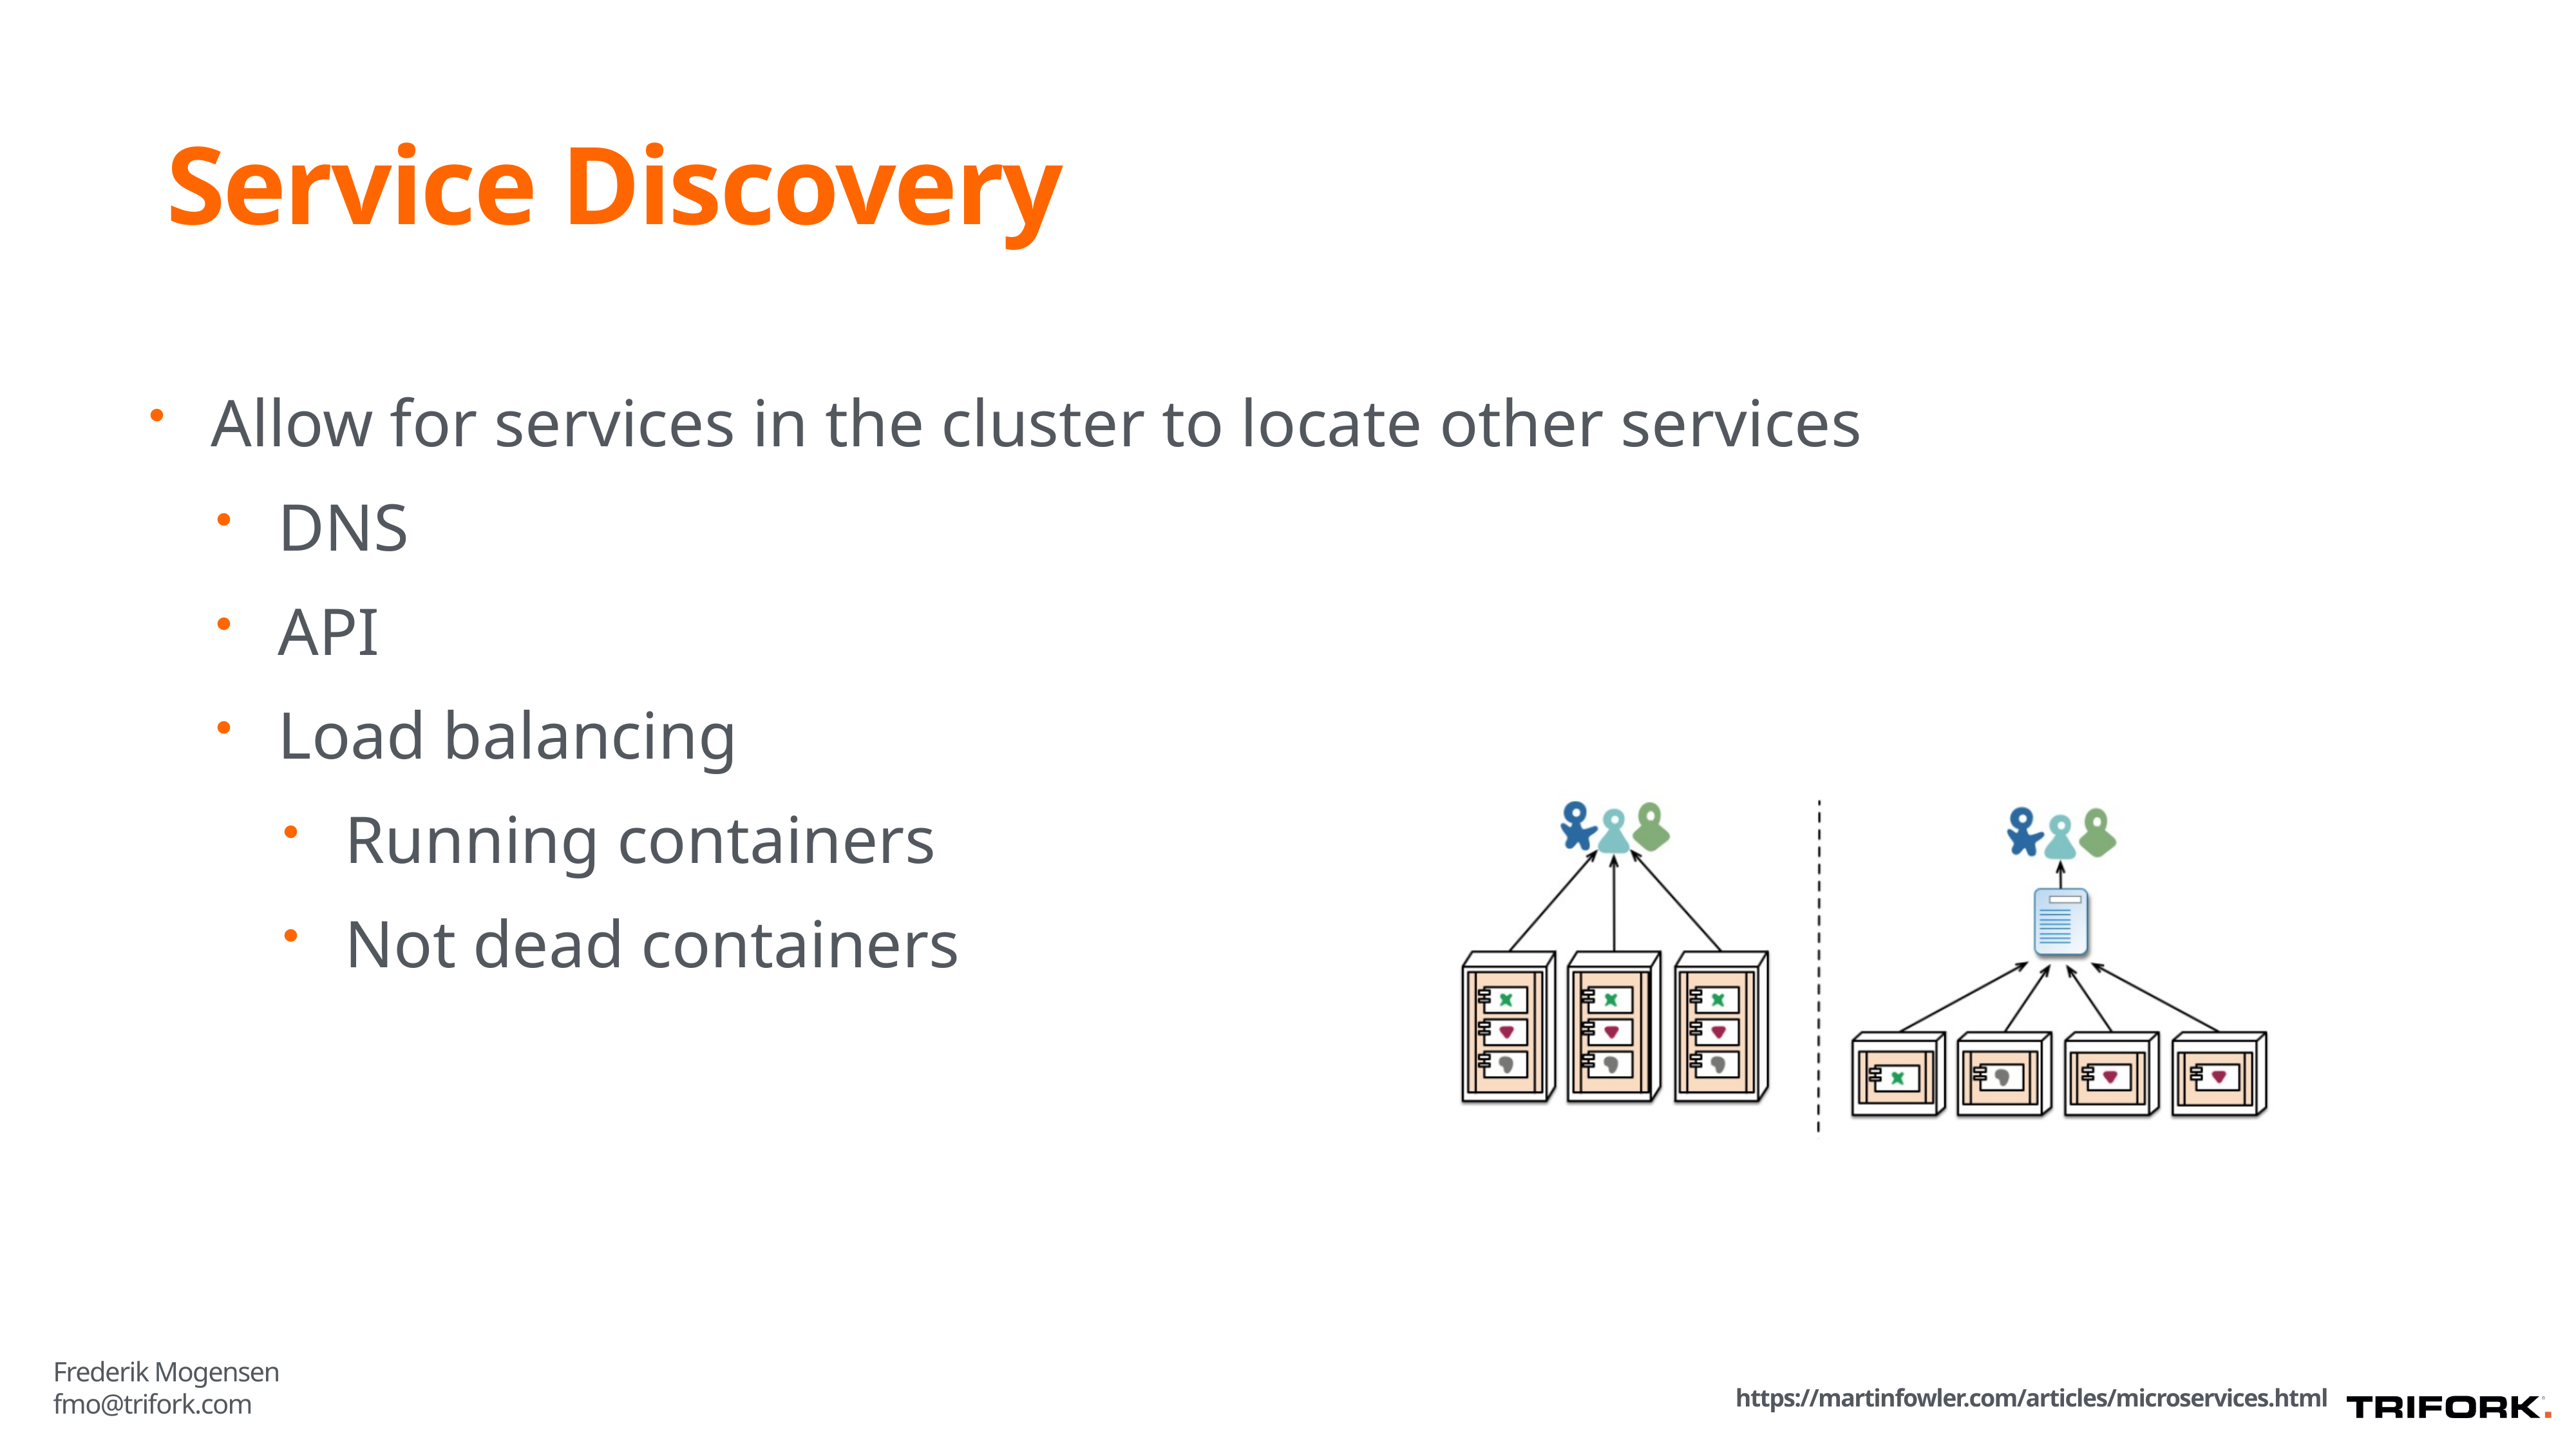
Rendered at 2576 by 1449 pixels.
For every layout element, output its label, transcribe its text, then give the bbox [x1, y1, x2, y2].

picture [1349, 769, 2380, 1226]
text_box https://martinfowler.com/articles/microservices.html [1604, 1378, 2459, 1417]
title Service Discovery [160, 61, 2381, 303]
list Allow for services in the cluster to locate other services DNS API Load balancing Running containers Not dead containers [143, 377, 2398, 1275]
picture [2347, 1396, 2552, 1418]
